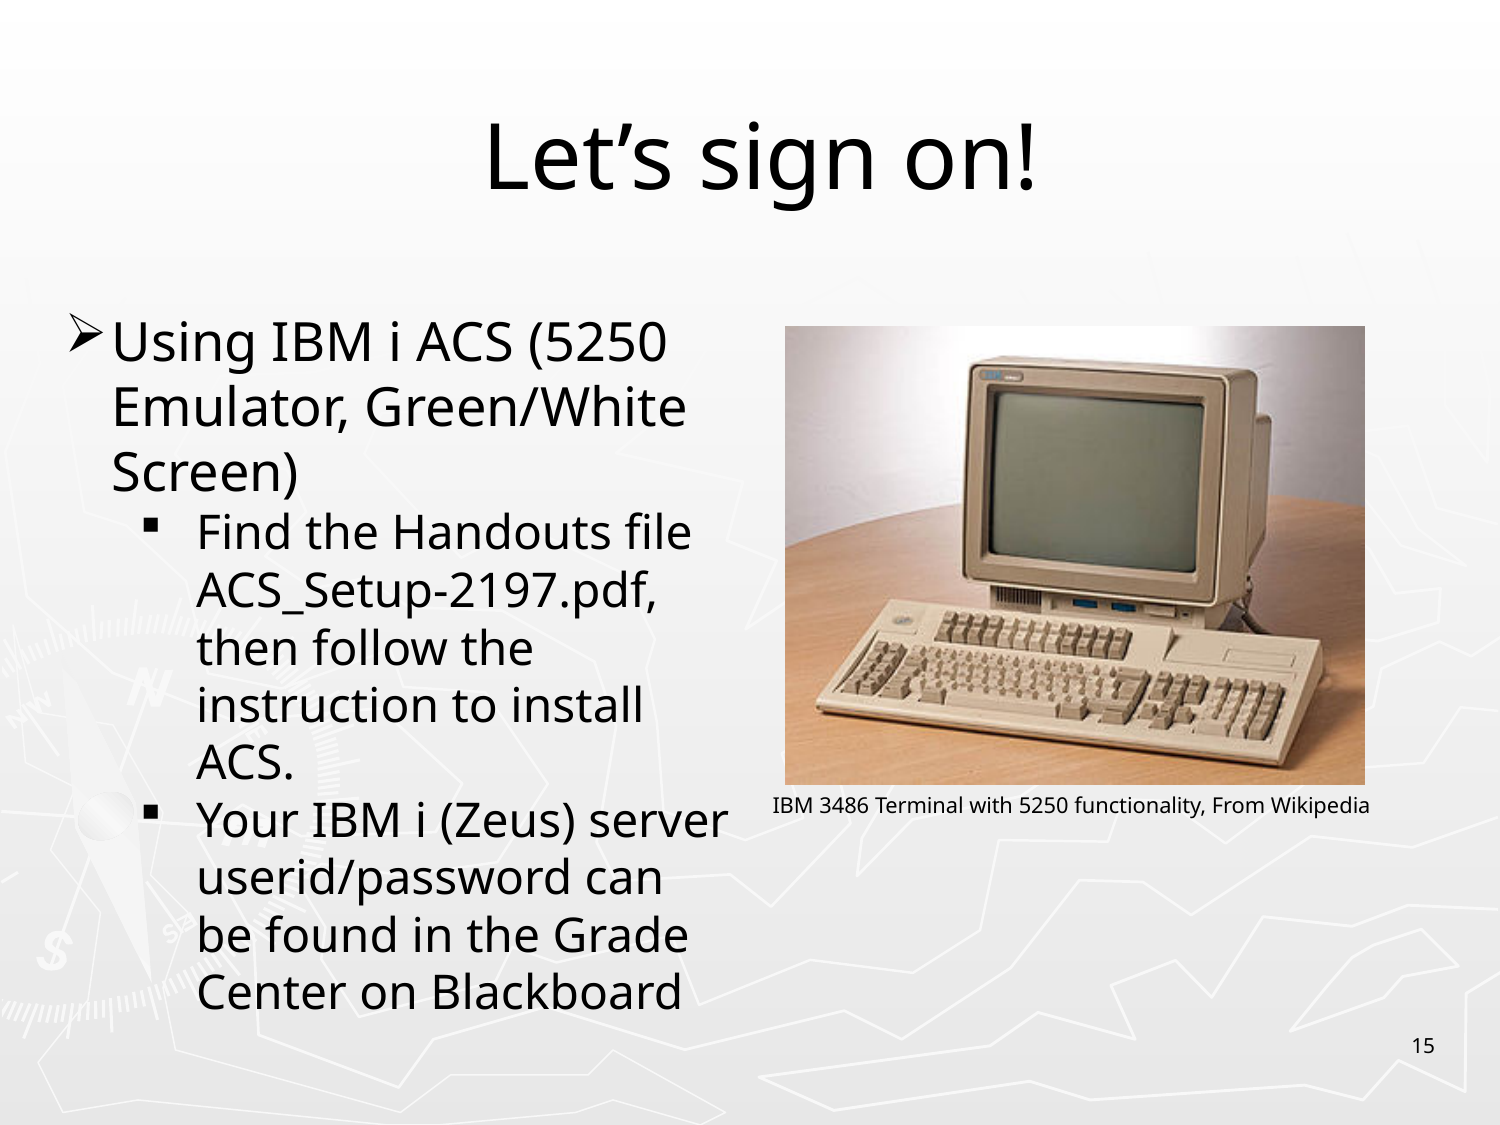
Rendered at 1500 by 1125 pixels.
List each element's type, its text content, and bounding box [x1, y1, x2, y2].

text_box IBM 3486 Terminal with 5250 functionality, From Wikipedia [757, 784, 1392, 826]
title Let’s sign on! [123, 85, 1399, 216]
text_box Using IBM i ACS (5250 Emulator, Green/White Screen) Find the Handouts file ACS_Setup-2197.pdf, then follow the instruction to install ACS. Your IBM i (Zeus) server userid/password can be found in the Grade Center on Blackboard [50, 299, 747, 1125]
picture [785, 325, 1365, 785]
slide_number 15 [1074, 1025, 1450, 1100]
